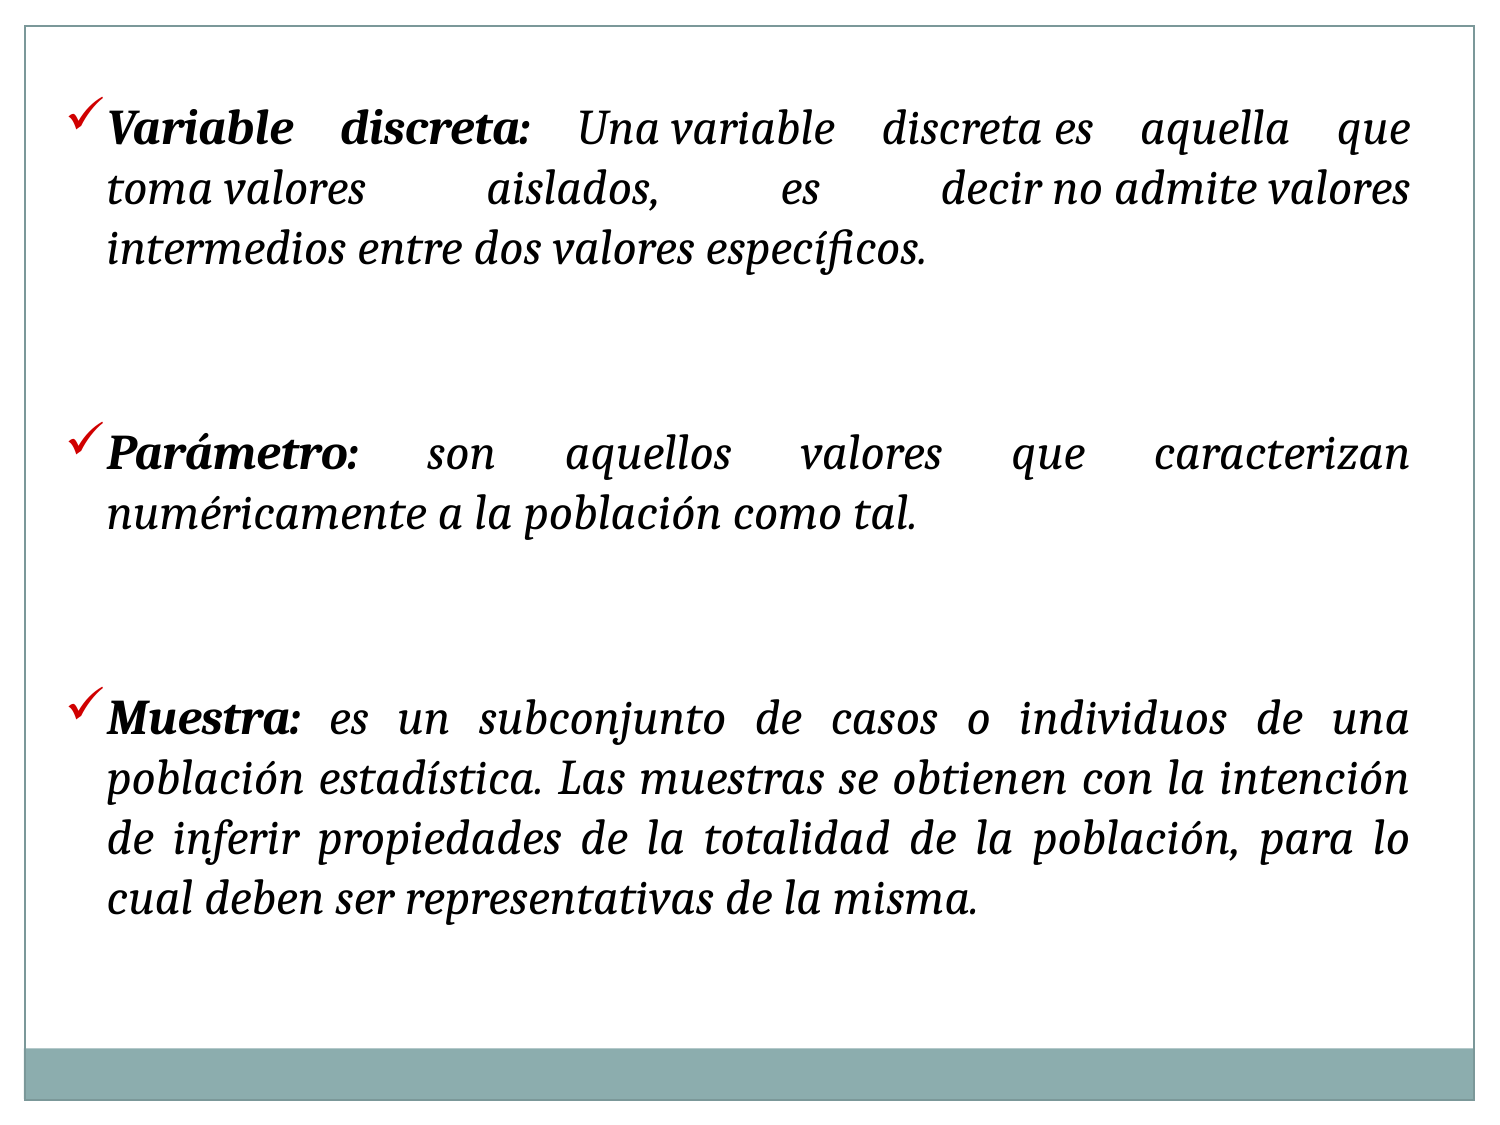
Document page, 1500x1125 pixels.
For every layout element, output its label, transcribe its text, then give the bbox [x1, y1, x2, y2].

text_box Variable discreta: Una variable discreta es aquella que toma valores aislados, es decir no admite valores intermedios entre dos valores específicos. Parámetro: son aquellos valores que caracterizan numéricamente a la población como tal. Muestra: es un subconjunto de casos o individuos de una población estadística. Las muestras se obtienen con la intención de inferir propiedades de la totalidad de la población, para lo cual deben ser representativas de la misma. [31, 87, 1426, 932]
